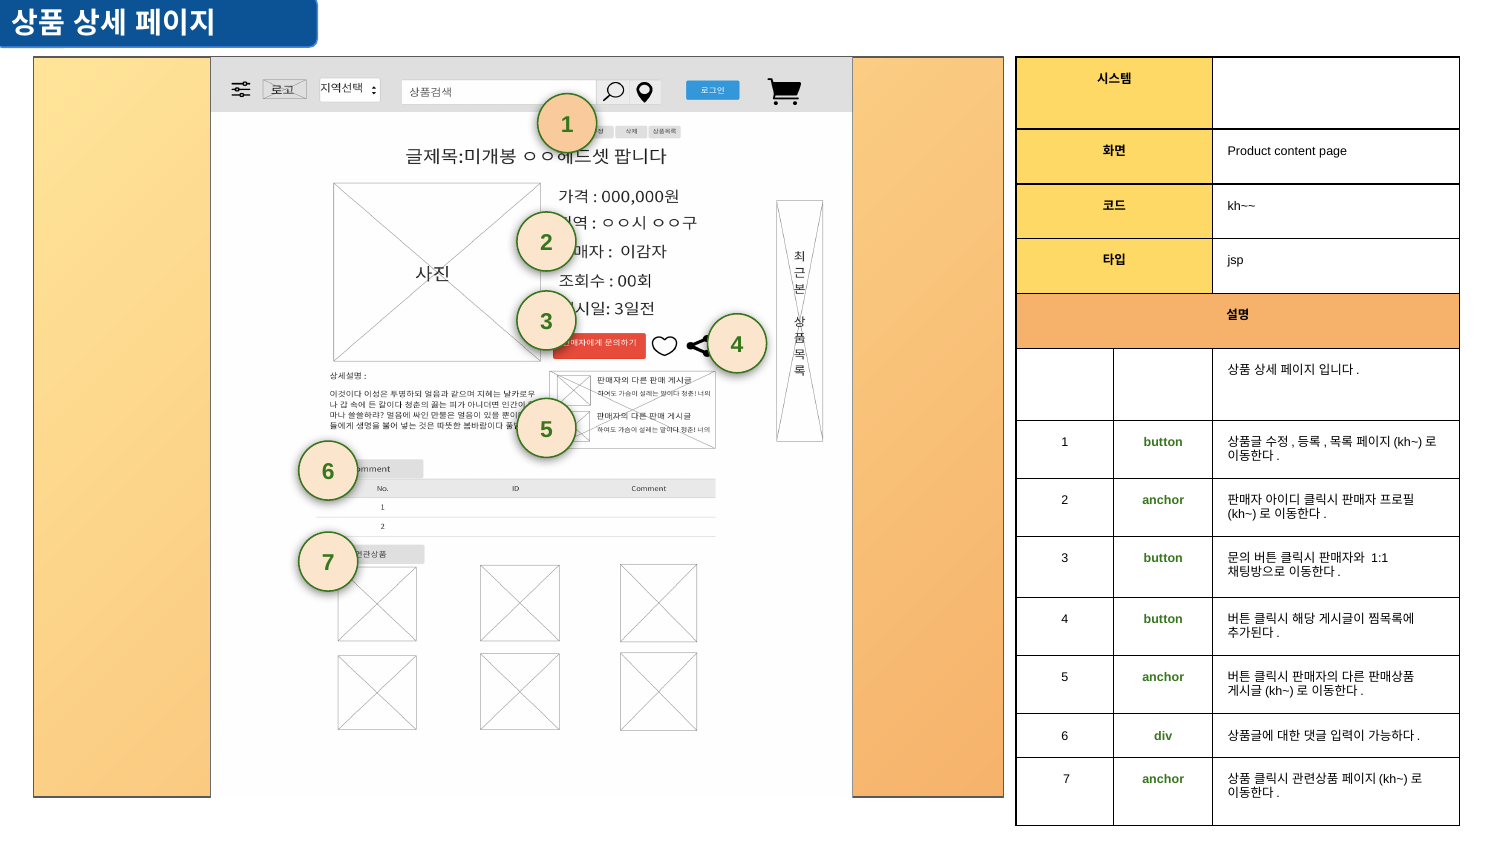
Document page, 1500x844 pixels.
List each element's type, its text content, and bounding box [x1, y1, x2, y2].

table_cell 상품글 수정,등록,목록 페이지(kh~)로 이동한다. [1213, 421, 1459, 478]
table_cell 버튼 클릭시 판매자의 다른 판매상품 게시글(kh~)로 이동한다. [1213, 656, 1459, 713]
table_cell 상품 클릭시 관련상품 페이지(kh~)로 이동한다. [1213, 758, 1459, 825]
text_box 상품 상세 페이지 [0, 0, 318, 48]
table_cell 3 [1017, 537, 1113, 597]
table_cell 화면 [1017, 130, 1212, 183]
table_cell 2 [1017, 479, 1113, 536]
table_cell 버튼 클릭시 해당 게시글이 찜목록에 추가된다. [1213, 598, 1459, 655]
table_cell anchor [1114, 479, 1212, 536]
table_cell 상품 상세 페이지 입니다. [1213, 349, 1459, 420]
table_cell 6 [1017, 714, 1113, 757]
table_cell 1 [1017, 421, 1113, 478]
table_header 시스템 [1017, 58, 1212, 128]
table_cell 문의 버튼 클릭시 판매자와 1:1 채팅방으로 이동한다. [1213, 537, 1459, 597]
table_cell 코드 [1017, 185, 1212, 238]
table_cell div [1114, 714, 1212, 757]
table_cell button [1114, 537, 1212, 597]
table_cell anchor [1114, 656, 1212, 713]
table_cell 4 [1017, 598, 1113, 655]
table_cell 7 [1017, 758, 1113, 825]
text_box [33, 57, 207, 798]
table_cell kh~~ [1213, 185, 1459, 238]
table_cell 5 [1017, 656, 1113, 713]
table_cell anchor [1114, 758, 1212, 825]
table_cell button [1114, 421, 1212, 478]
picture [210, 56, 853, 798]
table_cell 설명 [1017, 294, 1459, 348]
table_header [1213, 58, 1459, 128]
table_cell jsp [1213, 239, 1459, 293]
table_cell Product content page [1213, 130, 1459, 183]
table_cell button [1114, 598, 1212, 655]
table_cell 상품글에 대한 댓글 입력이 가능하다. [1213, 714, 1459, 757]
table_cell [1114, 349, 1212, 420]
table_cell [1017, 349, 1113, 420]
text_box [855, 57, 1004, 798]
table_cell 판매자 아이디 클릭시 판매자 프로필(kh~)로 이동한다. [1213, 479, 1459, 536]
table_cell 타입 [1017, 239, 1212, 293]
